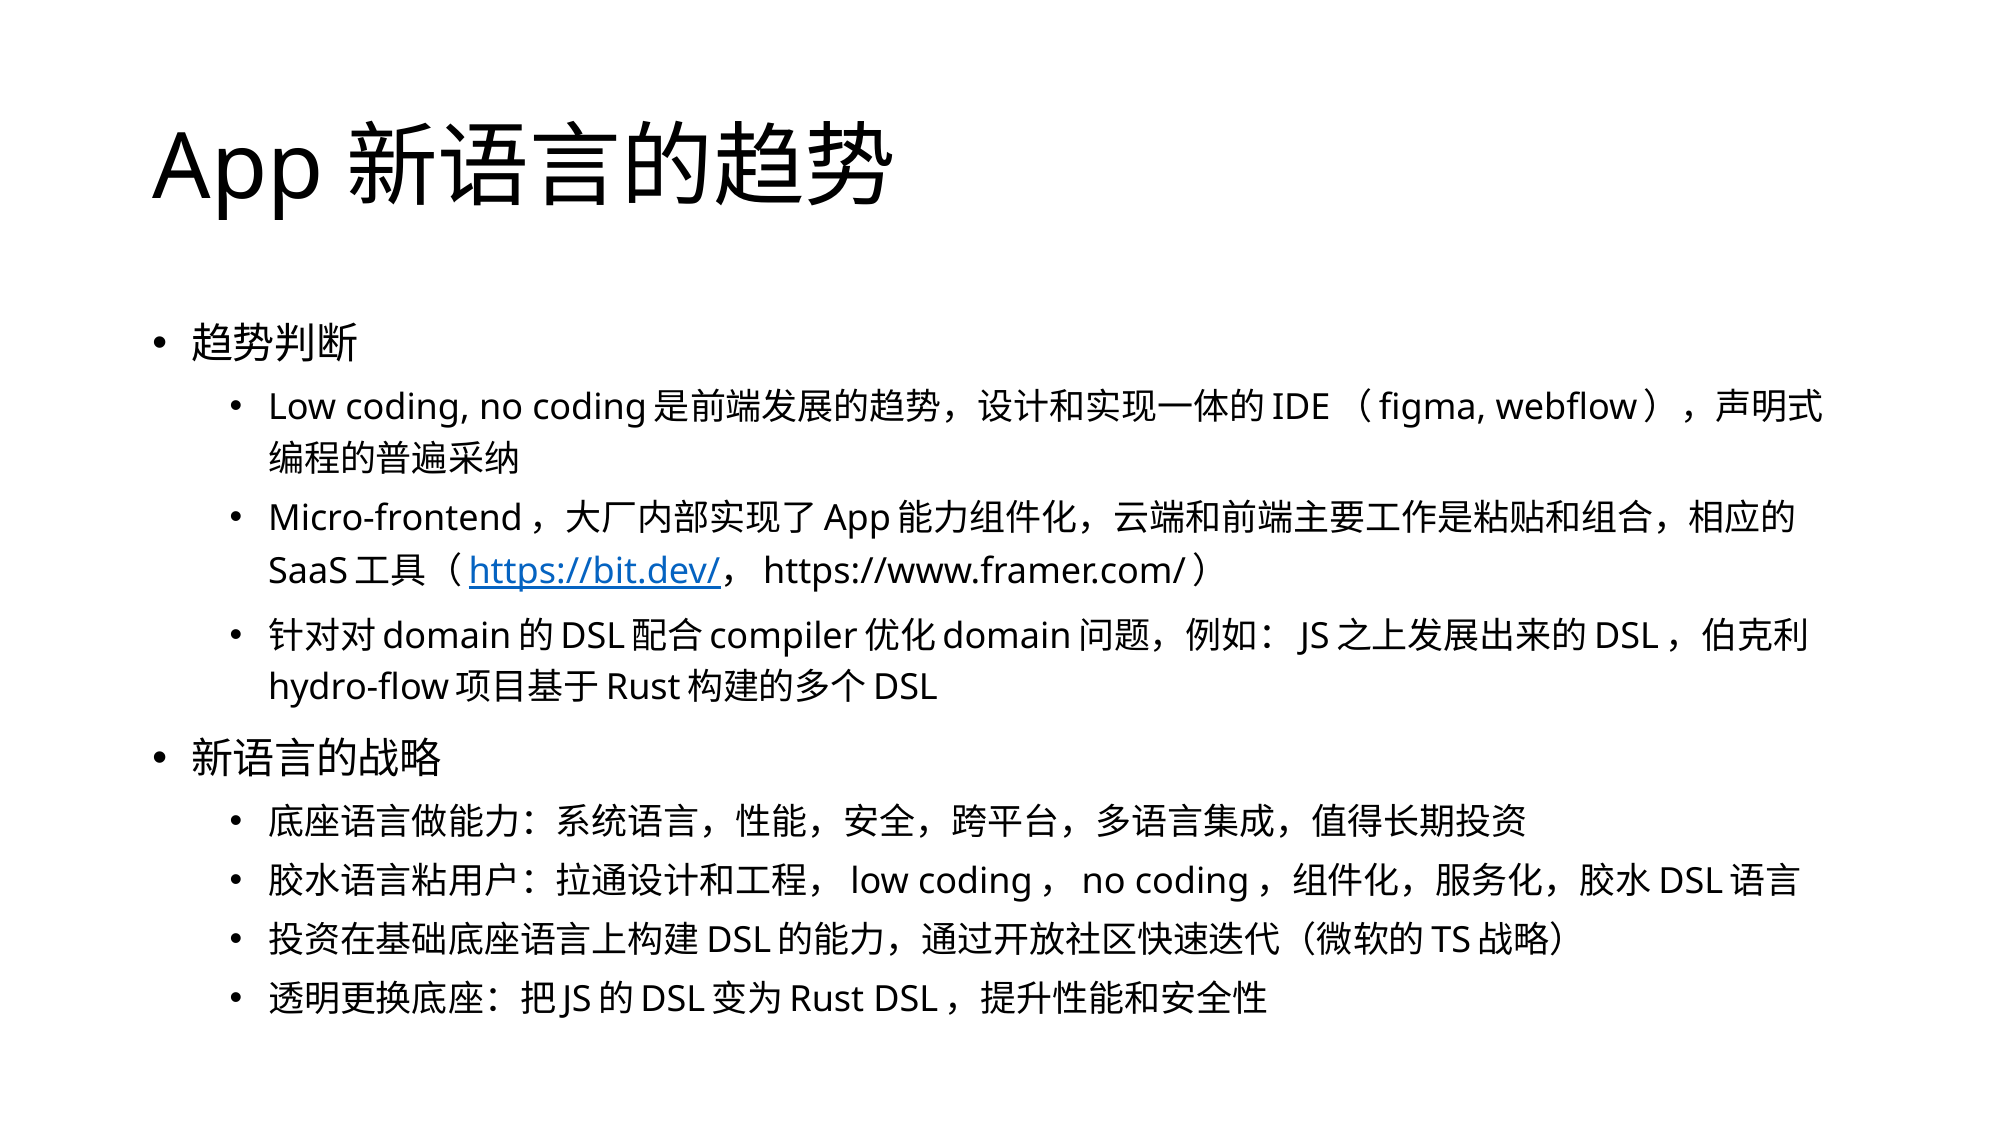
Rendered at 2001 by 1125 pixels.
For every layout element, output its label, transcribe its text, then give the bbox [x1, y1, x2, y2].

list 趋势判断 Low coding, no coding是前端发展的趋势，设计和实现一体的IDE（figma, webflow），声明式编程的普遍采纳 Micro-frontend，大厂内部实现了App能力组件化，云端和前端主要工作是粘贴和组合，相应的SaaS工具（https://bit.dev/，https://www.framer.com/） 针对对domain的DSL配合compiler优化domain问题，例如：JS之上发展出来的DSL，伯克利hydro-flow项目基于Rust构建的多个DSL 新语言的战略 底座语言做能力：系统语言，性能，安全，跨平台，多语言集成，值得长期投资 胶水语言粘用户：拉通设计和工程，low coding，no coding，组件化，服务化，胶水DSL语言 投资在基础底座语言上构建DSL的能力，通过开放社区快速迭代（微软的TS战略） 透明更换底座：把JS的DSL变为Rust DSL，提升性能和安全性 [137, 299, 1863, 1035]
title App新语言的趋势 [137, 59, 1863, 278]
